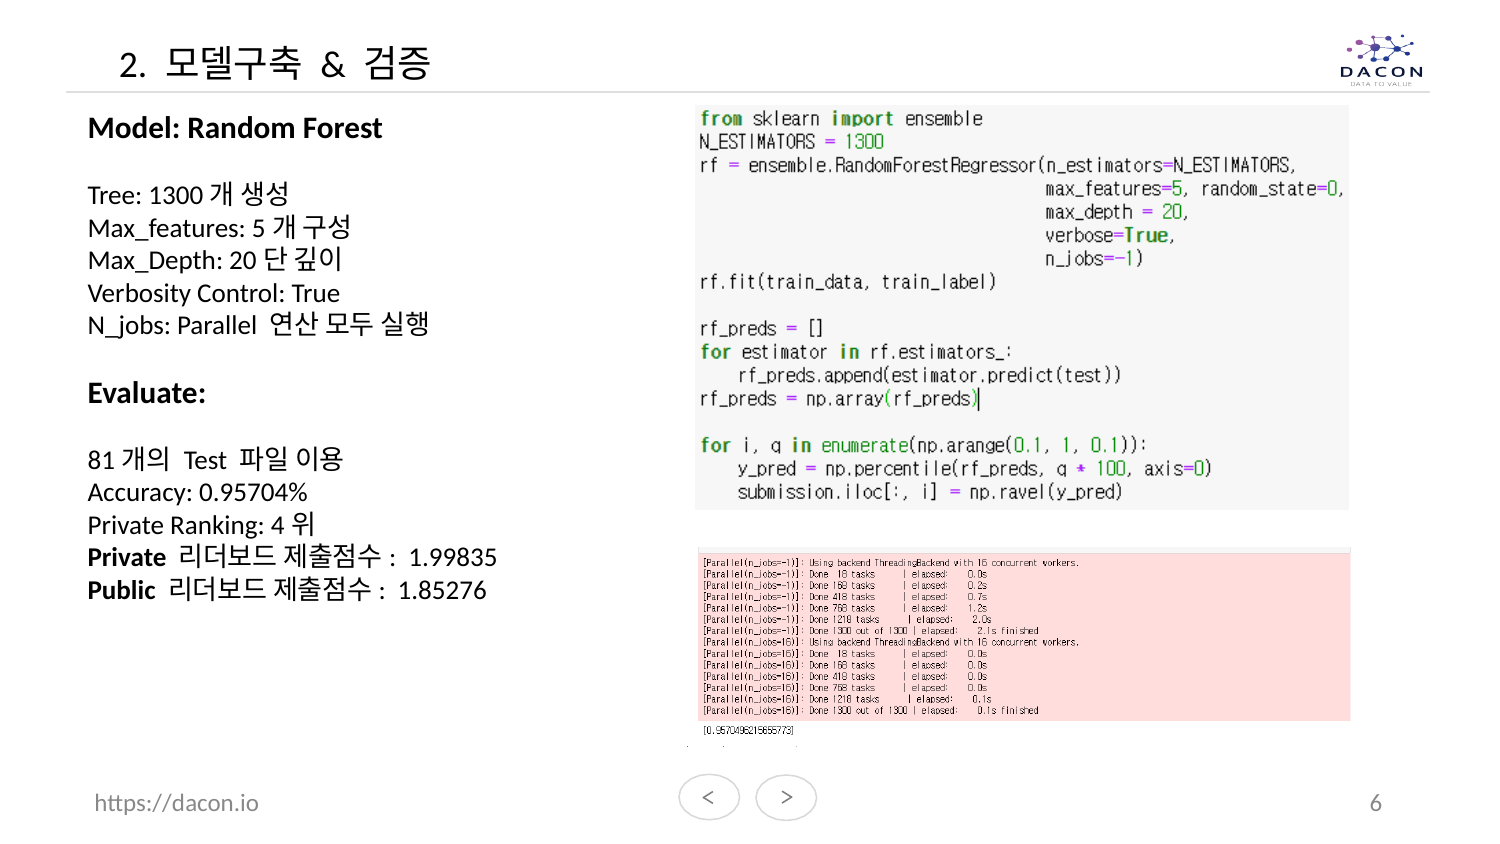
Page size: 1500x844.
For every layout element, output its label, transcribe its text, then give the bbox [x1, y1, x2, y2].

footer https://dacon.io [92, 785, 314, 815]
picture [687, 546, 1357, 747]
picture [695, 104, 1349, 510]
slide_number ‹#› [1365, 785, 1411, 815]
picture [1339, 27, 1425, 93]
text_box Model: Random Forest Tree: 1300개 생성 Max_features: 5개 구성 Max_Depth: 20단 깊이 Verbosity Control: True N_jobs: Parallel 연산 모두 실행 Evaluate: 81개의 Test 파일 이용 Accuracy: 0.95704% Private Ranking: 4위 Private 리더보드 제출점수: 1.99835 Public 리더보드 제출점수: 1.85276 [72, 92, 565, 690]
text_box 2. 모델구축 & 검증 [103, 32, 684, 93]
